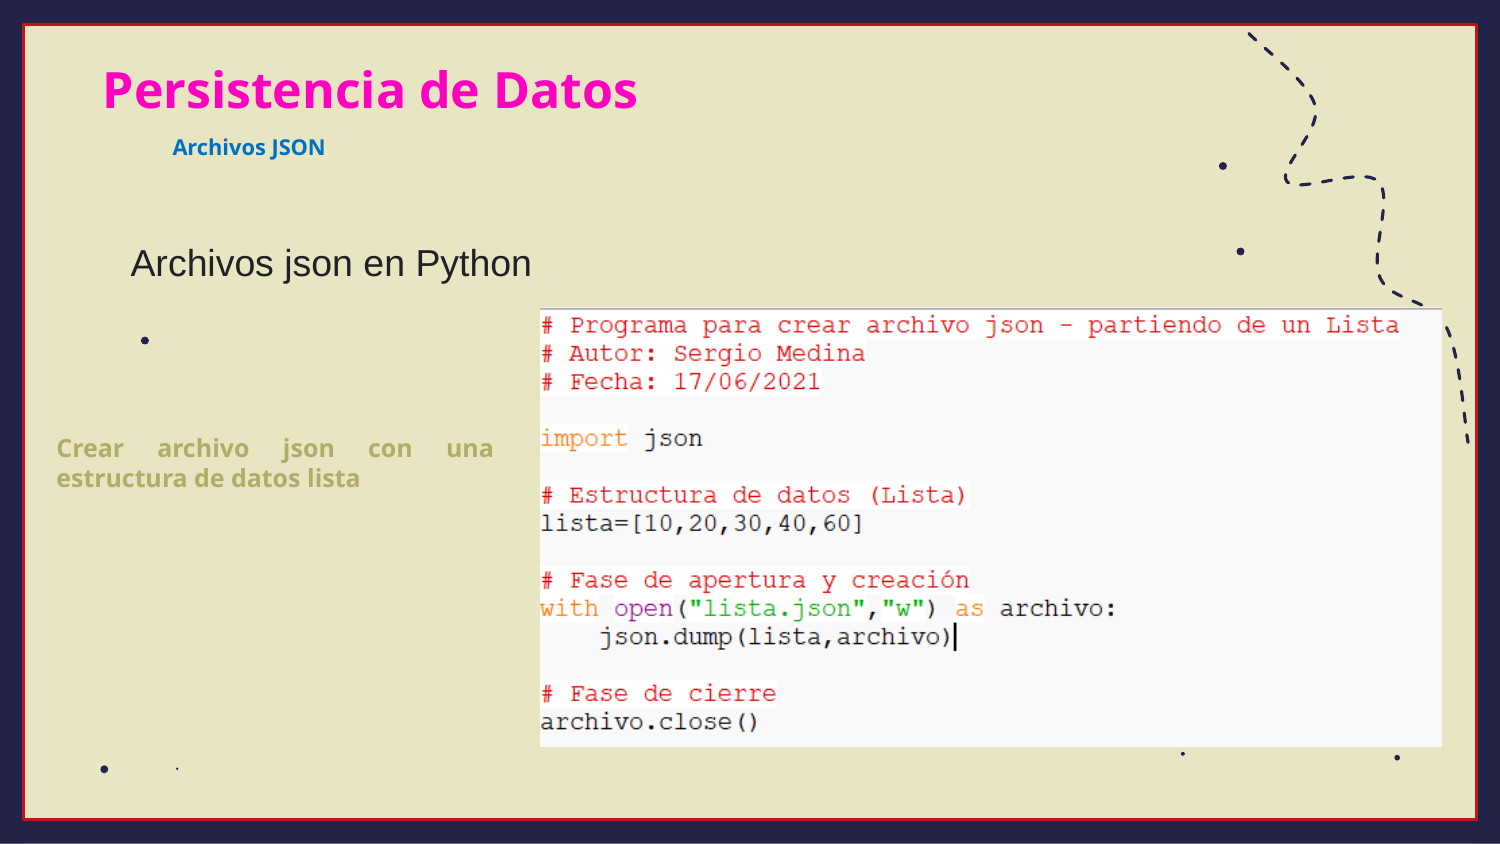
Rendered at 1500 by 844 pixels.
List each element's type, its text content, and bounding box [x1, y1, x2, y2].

text_box Persistencia de Datos [88, 50, 931, 126]
text_box Archivos json en Python [115, 231, 636, 292]
text_box Crear archivo json con una estructura de datos lista [41, 424, 510, 500]
text_box Archivos JSON [157, 126, 798, 168]
picture [540, 306, 1442, 747]
